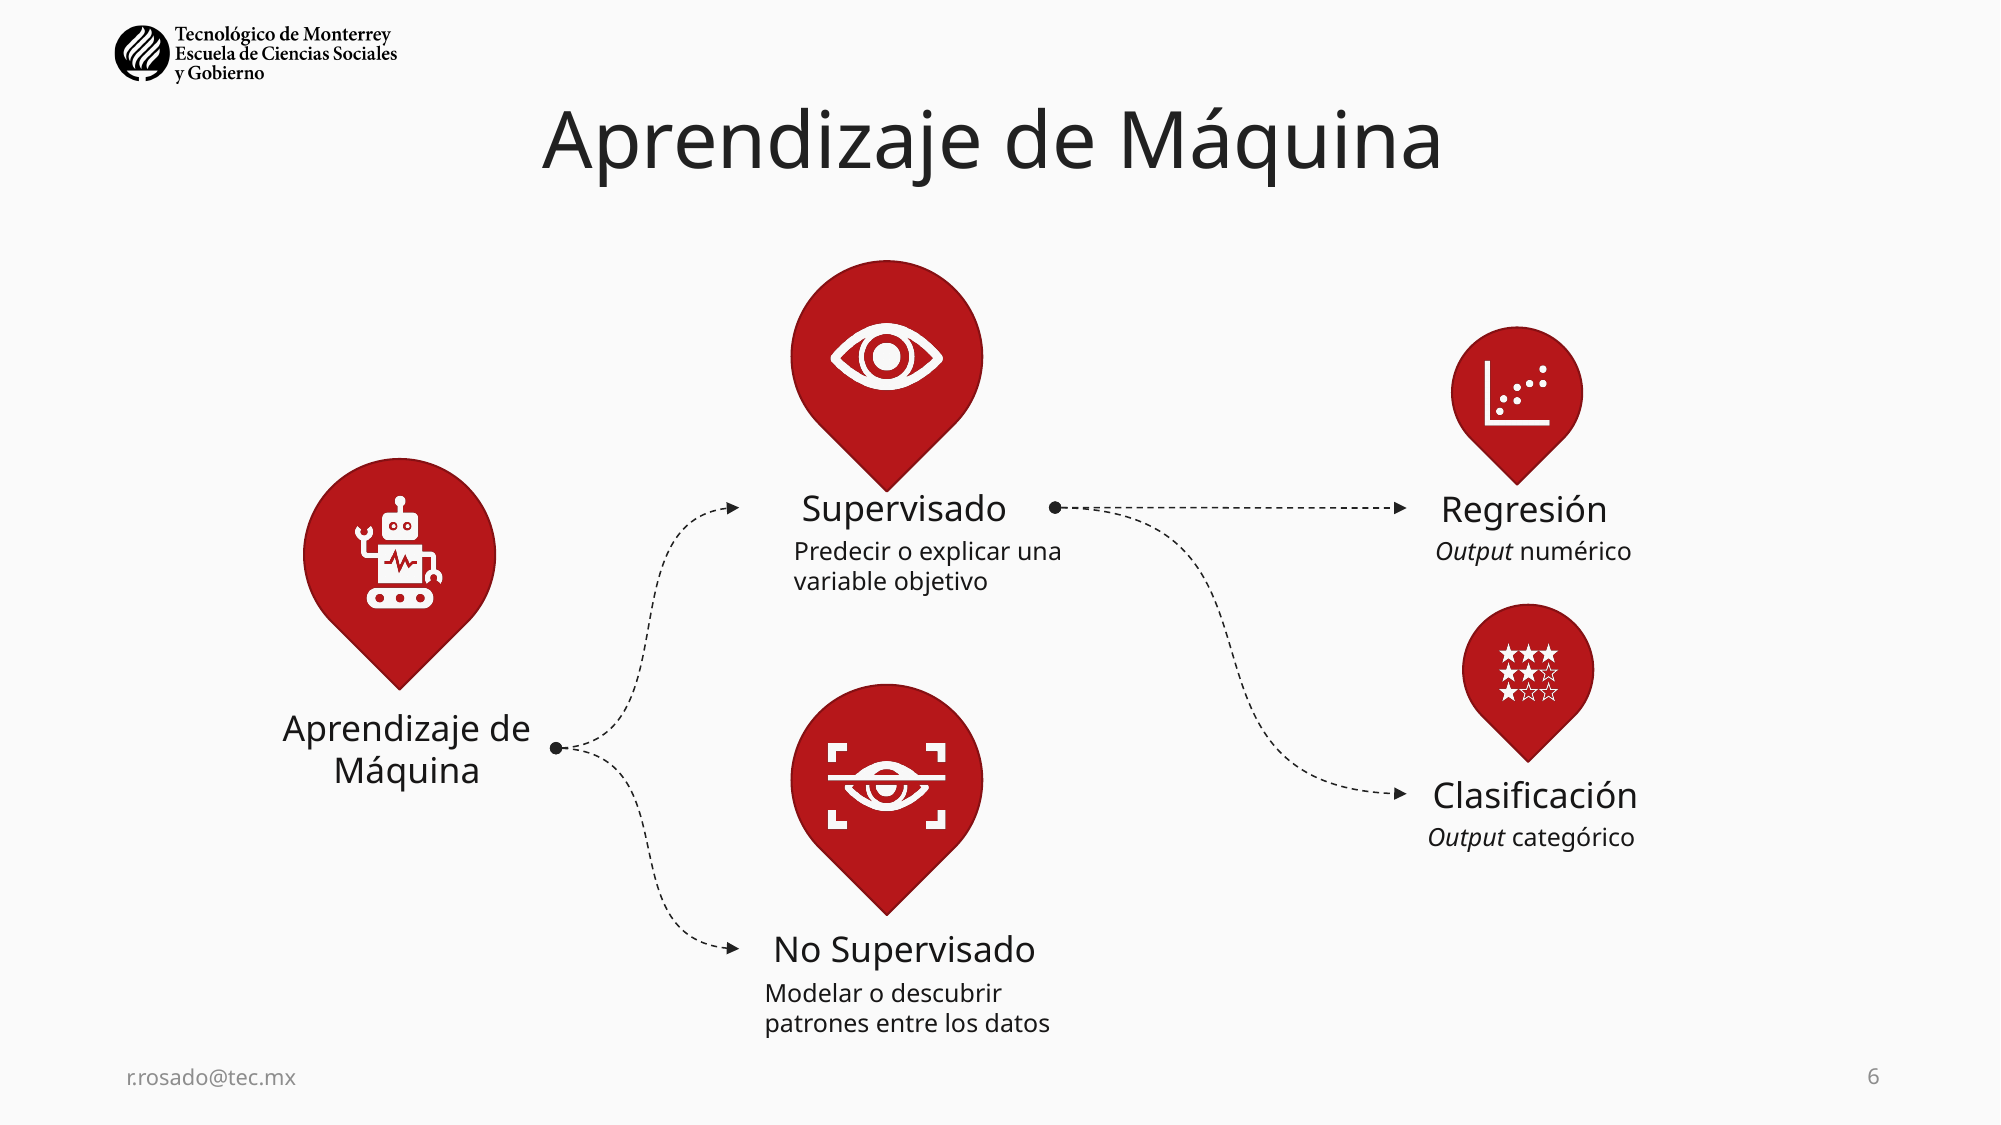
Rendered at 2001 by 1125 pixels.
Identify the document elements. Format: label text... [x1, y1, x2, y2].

slide_number 6 [1852, 1029, 1912, 1125]
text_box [242, 260, 1758, 1047]
title Aprendizaje de Máquina [96, 76, 1892, 210]
picture [111, 24, 399, 76]
footer r.rosado@tec.mx [111, 1029, 1260, 1125]
